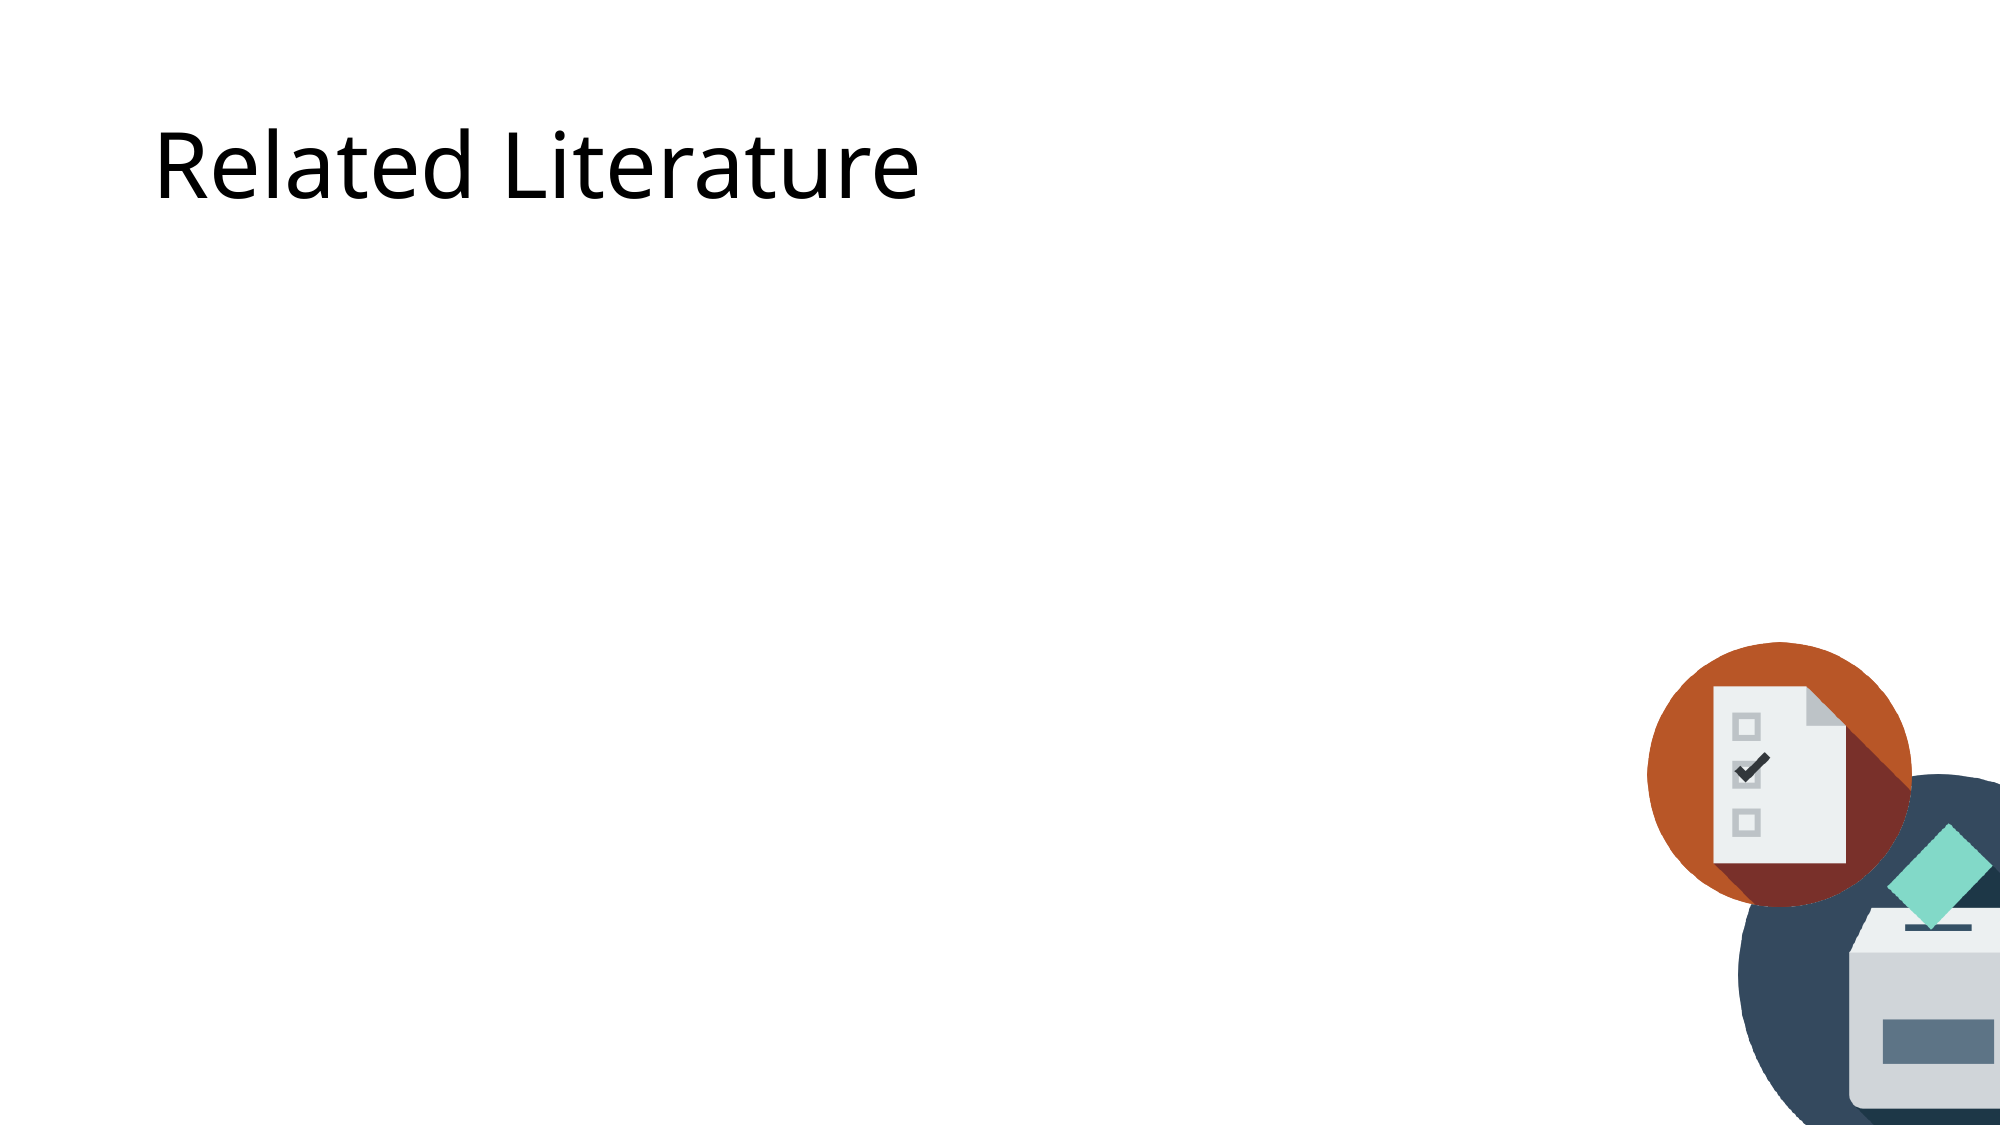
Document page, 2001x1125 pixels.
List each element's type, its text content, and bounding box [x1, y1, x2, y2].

picture [1647, 642, 2000, 1125]
title Related Literature [137, 59, 1863, 278]
